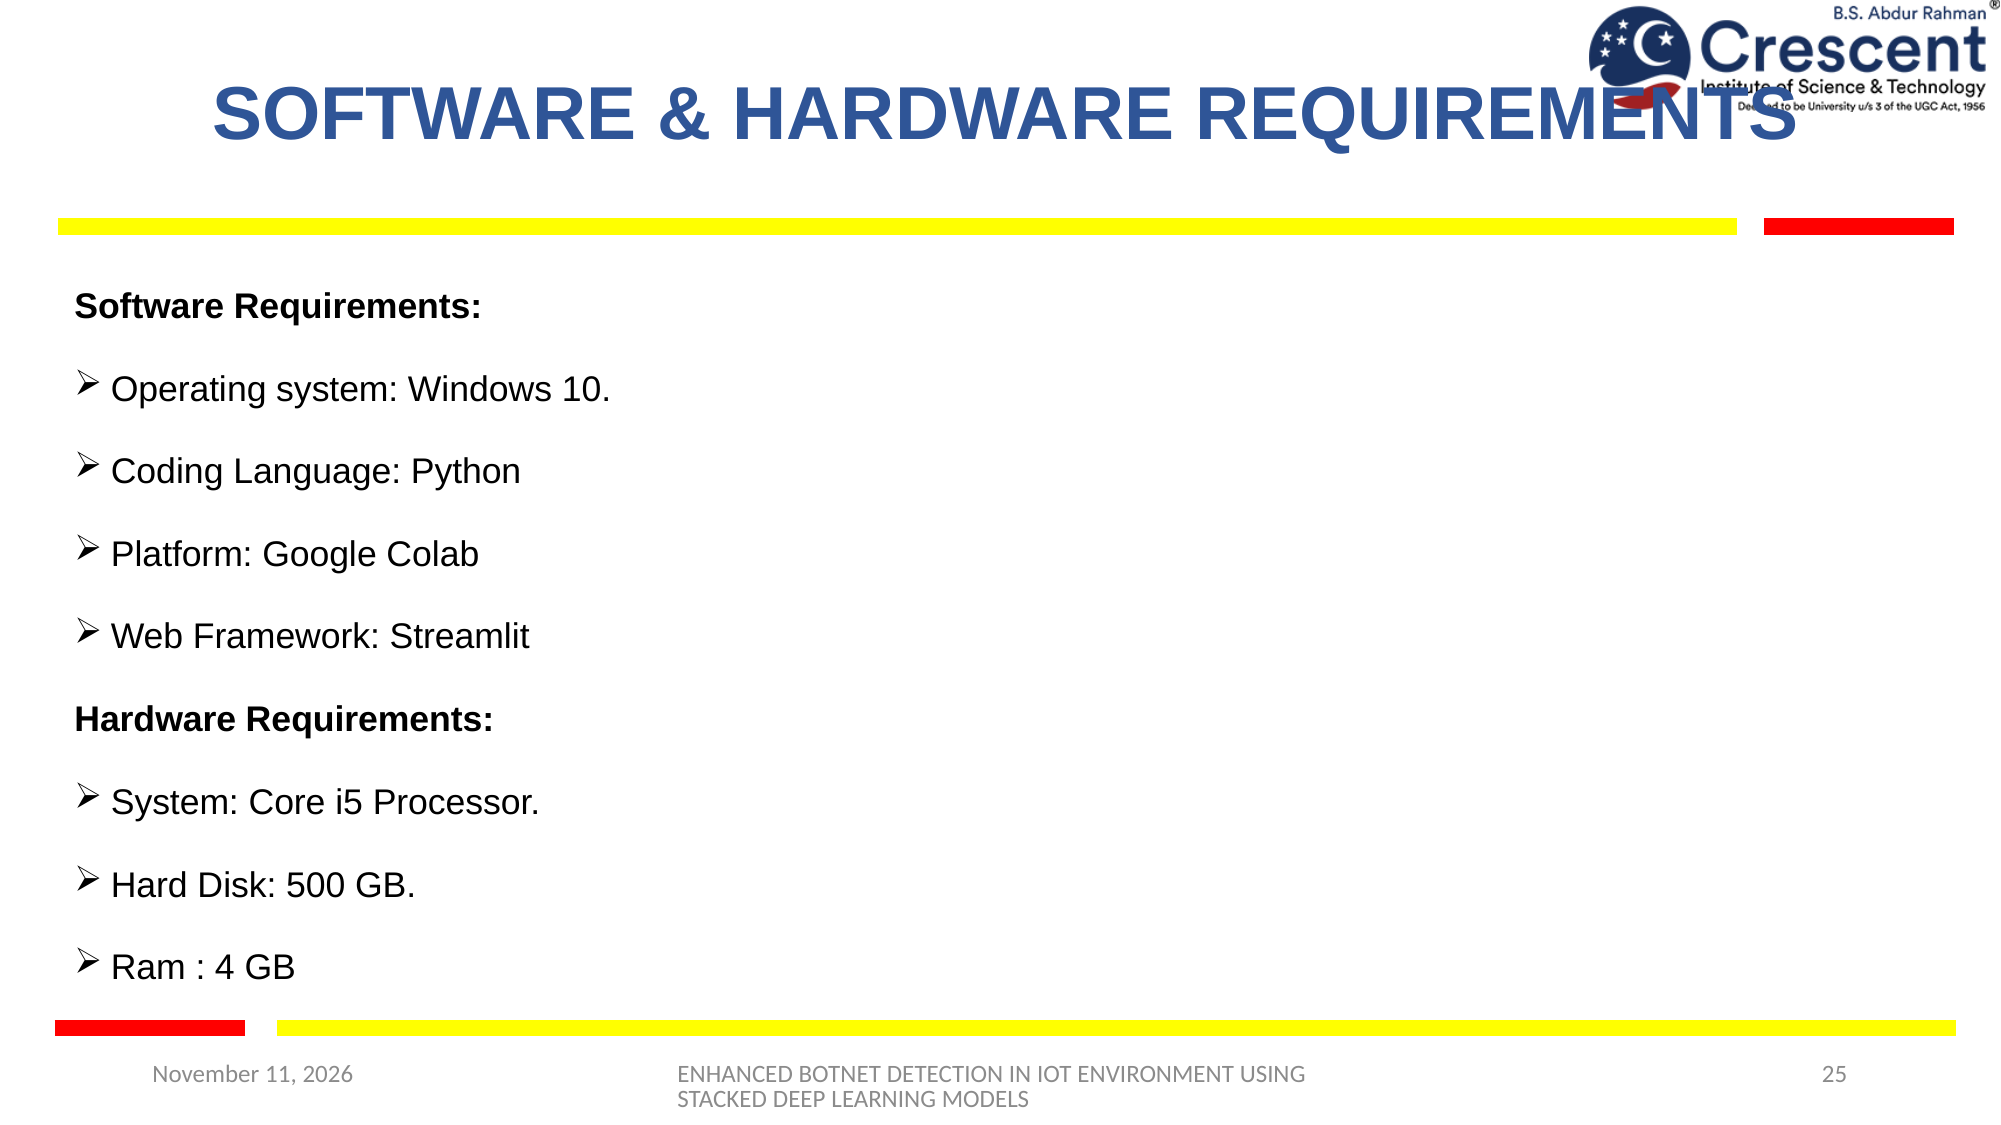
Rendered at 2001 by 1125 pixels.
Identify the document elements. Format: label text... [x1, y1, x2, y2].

picture [1589, 0, 2000, 112]
list Software Requirements: Operating system: Windows 10. Coding Language: Python Platform: Google Colab Web Framework: Streamlit Hardware Requirements: System: Core i5 Processor. Hard Disk: 500 GB. Ram : 4 GB [59, 253, 1953, 1000]
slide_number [137, 1042, 588, 1103]
slide_number 25 [1412, 1042, 1863, 1103]
footer ENHANCED BOTNET DETECTION IN IOT ENVIRONMENT USING STACKED DEEP LEARNING MODELS [662, 1042, 1338, 1103]
title SOFTWARE & HARDWARE Requirements [59, 50, 1953, 180]
